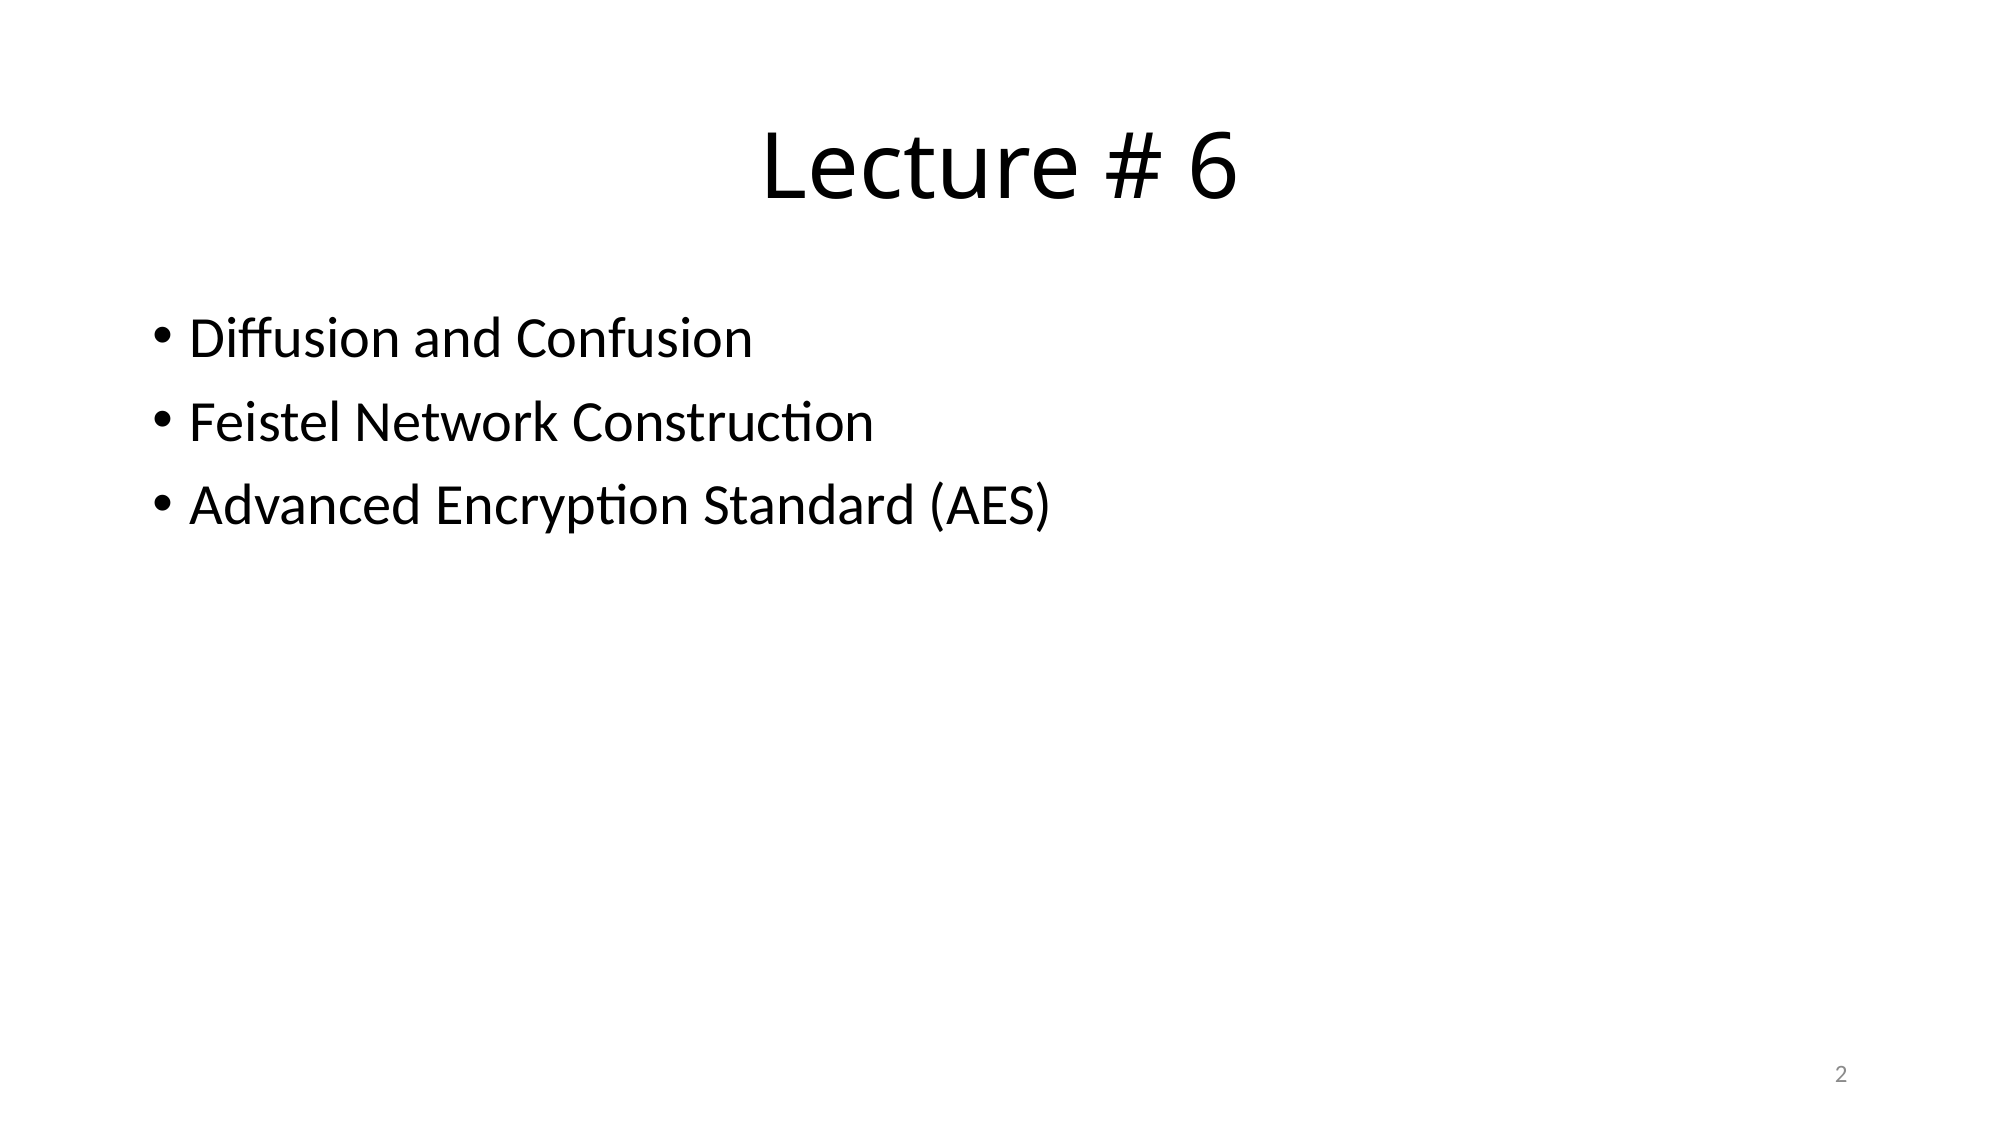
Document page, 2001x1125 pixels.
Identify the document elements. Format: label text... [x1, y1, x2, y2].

title Lecture # 6 [137, 59, 1863, 278]
list Diffusion and Confusion Feistel Network Construction Advanced Encryption Standard (AES) [137, 299, 1863, 1014]
slide_number 2 [1412, 1042, 1863, 1103]
